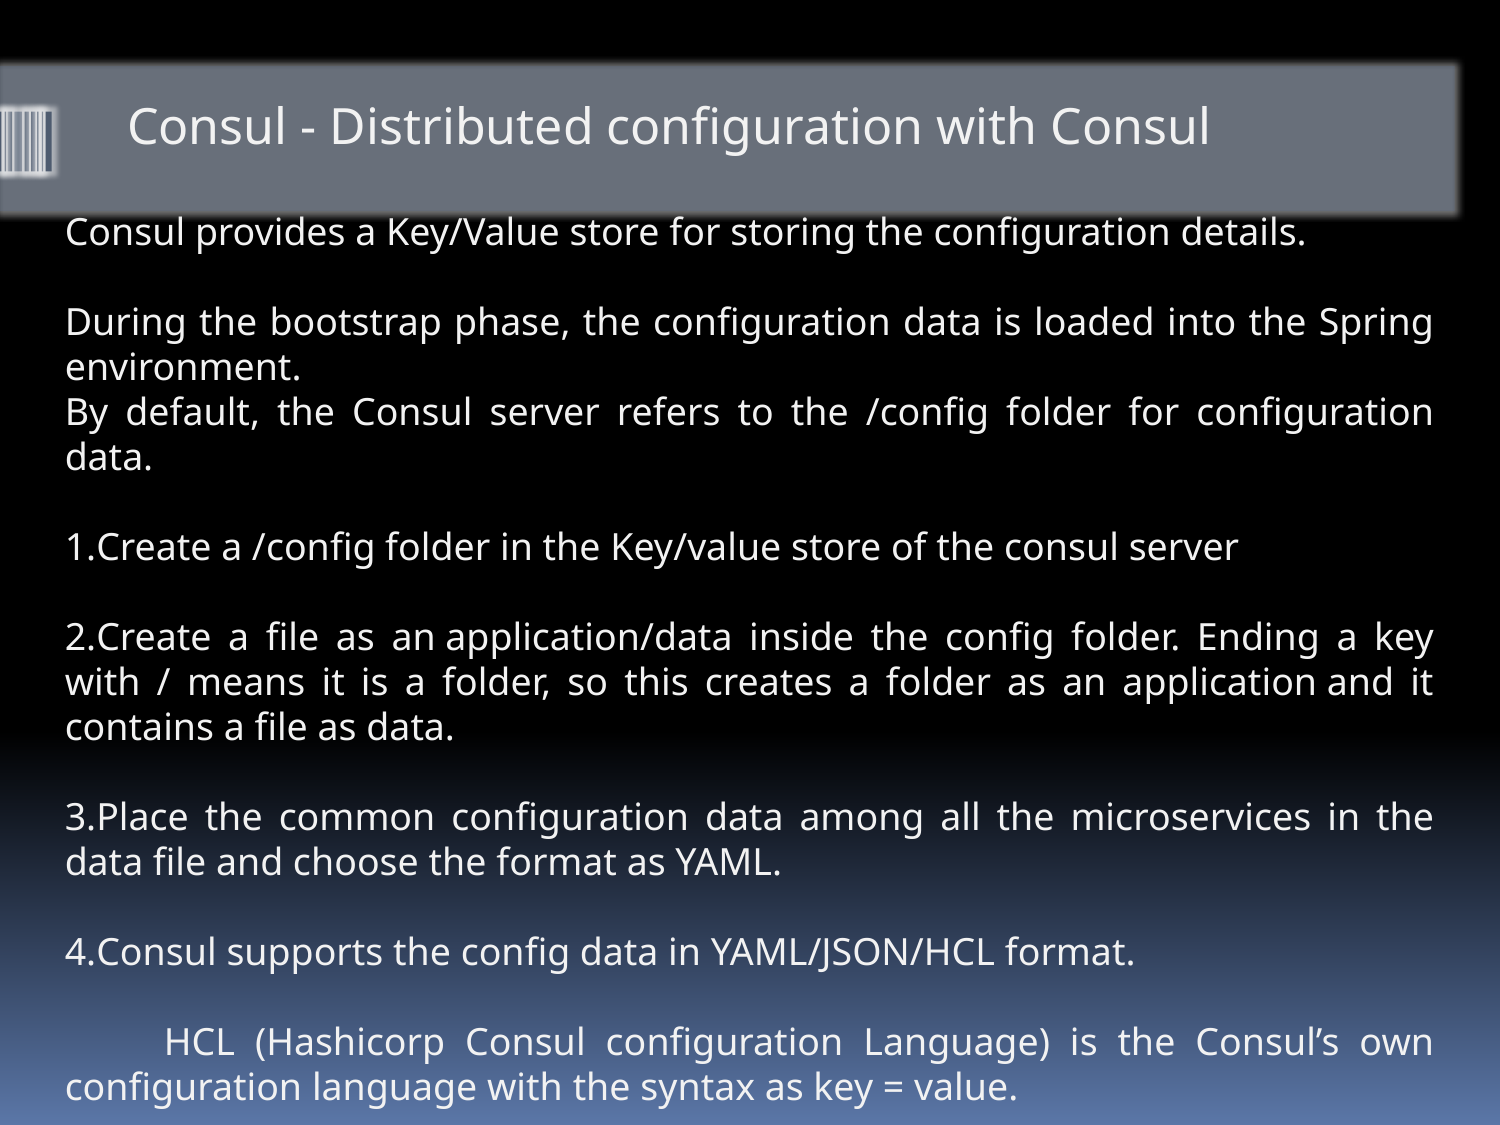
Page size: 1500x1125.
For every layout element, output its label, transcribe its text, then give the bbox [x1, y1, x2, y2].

text_box Consul - Distributed configuration with Consul [112, 87, 1325, 163]
text_box Consul provides a Key/Value store for storing the configuration details. During the bootstrap phase, the configuration data is loaded into the Spring environment. By default, the Consul server refers to the /config folder for configuration data. Create a /config folder in the Key/value store of the consul server Create a file as an application/data inside the config folder. Ending a key with / means it is a folder, so this creates a folder as an application and it contains a file as data. Place the common configuration data among all the microservices in the data file and choose the format as YAML. Consul supports the config data in YAML/JSON/HCL format. HCL (Hashicorp Consul configuration Language) is the Consul’s own configuration language with the syntax as key = value. [50, 201, 1450, 1116]
